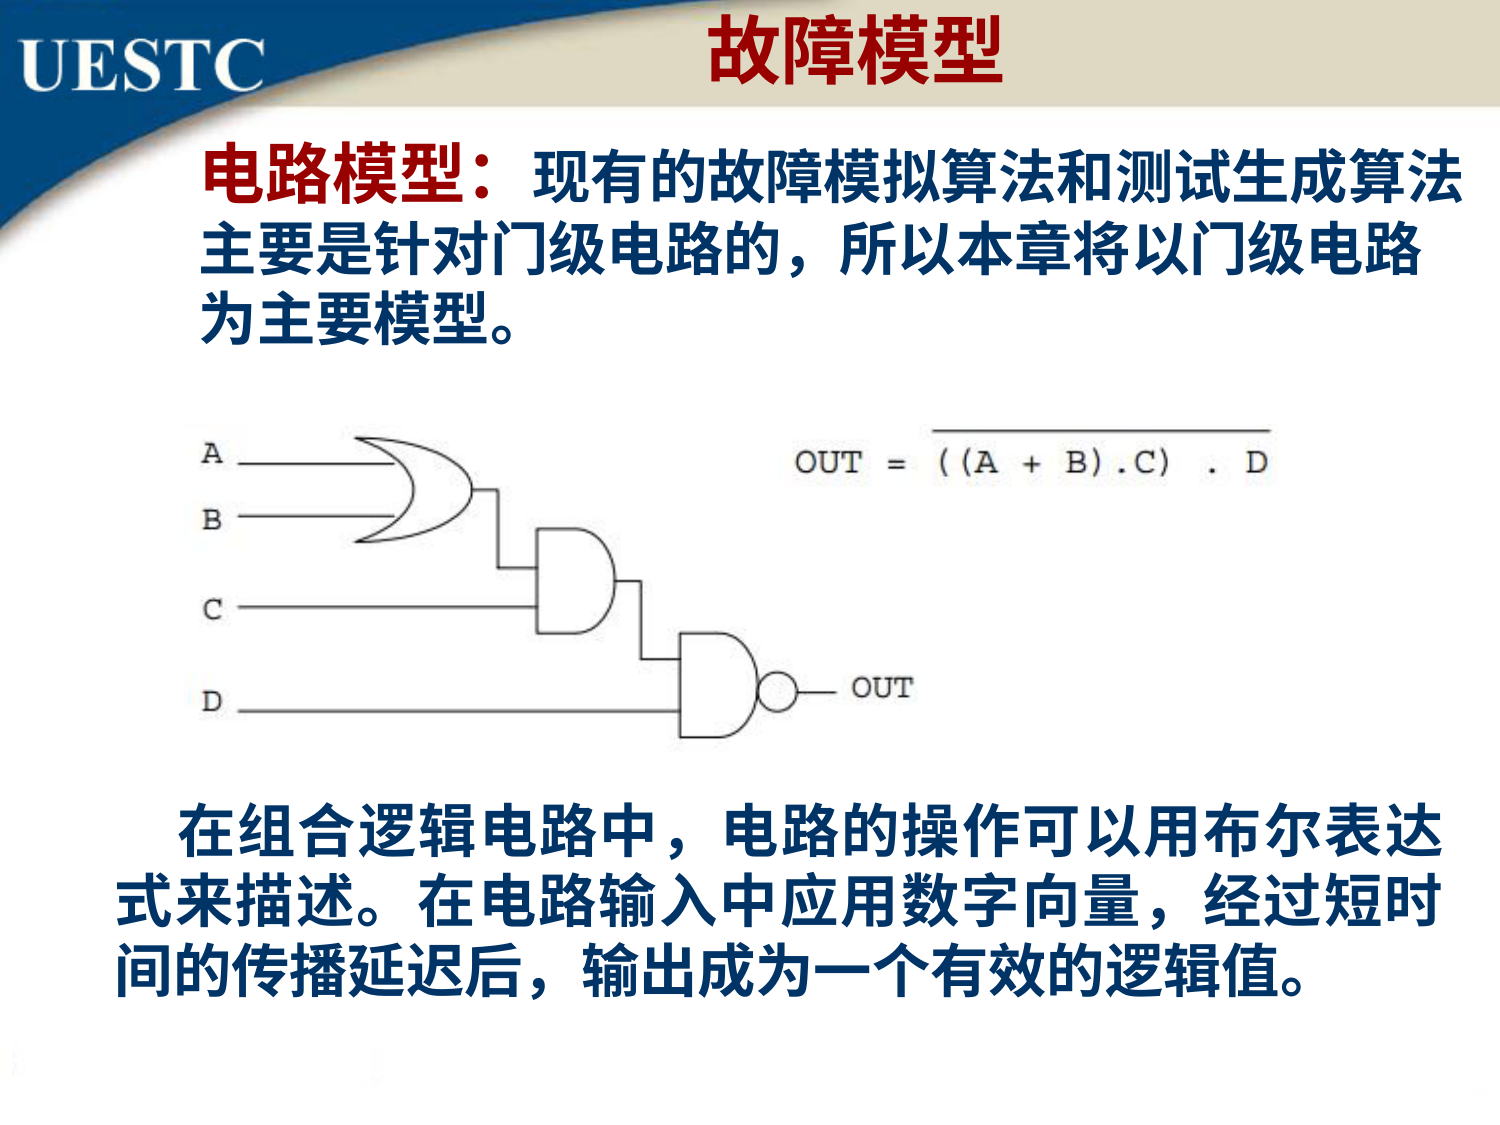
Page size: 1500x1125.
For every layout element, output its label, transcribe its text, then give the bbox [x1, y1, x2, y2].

text_box 故障模型 [312, 0, 1400, 124]
text_box 电路模型：现有的故障模拟算法和测试生成算法主要是针对门级电路的，所以本章将以门级电路为主要模型。 [184, 124, 1483, 360]
picture [0, 0, 1500, 1125]
text_box 在组合逻辑电路中，电路的操作可以用布尔表达式来描述。在电路输入中应用数字向量，经过短时间的传播延迟后，输出成为一个有效的逻辑值。 [100, 786, 1459, 1012]
